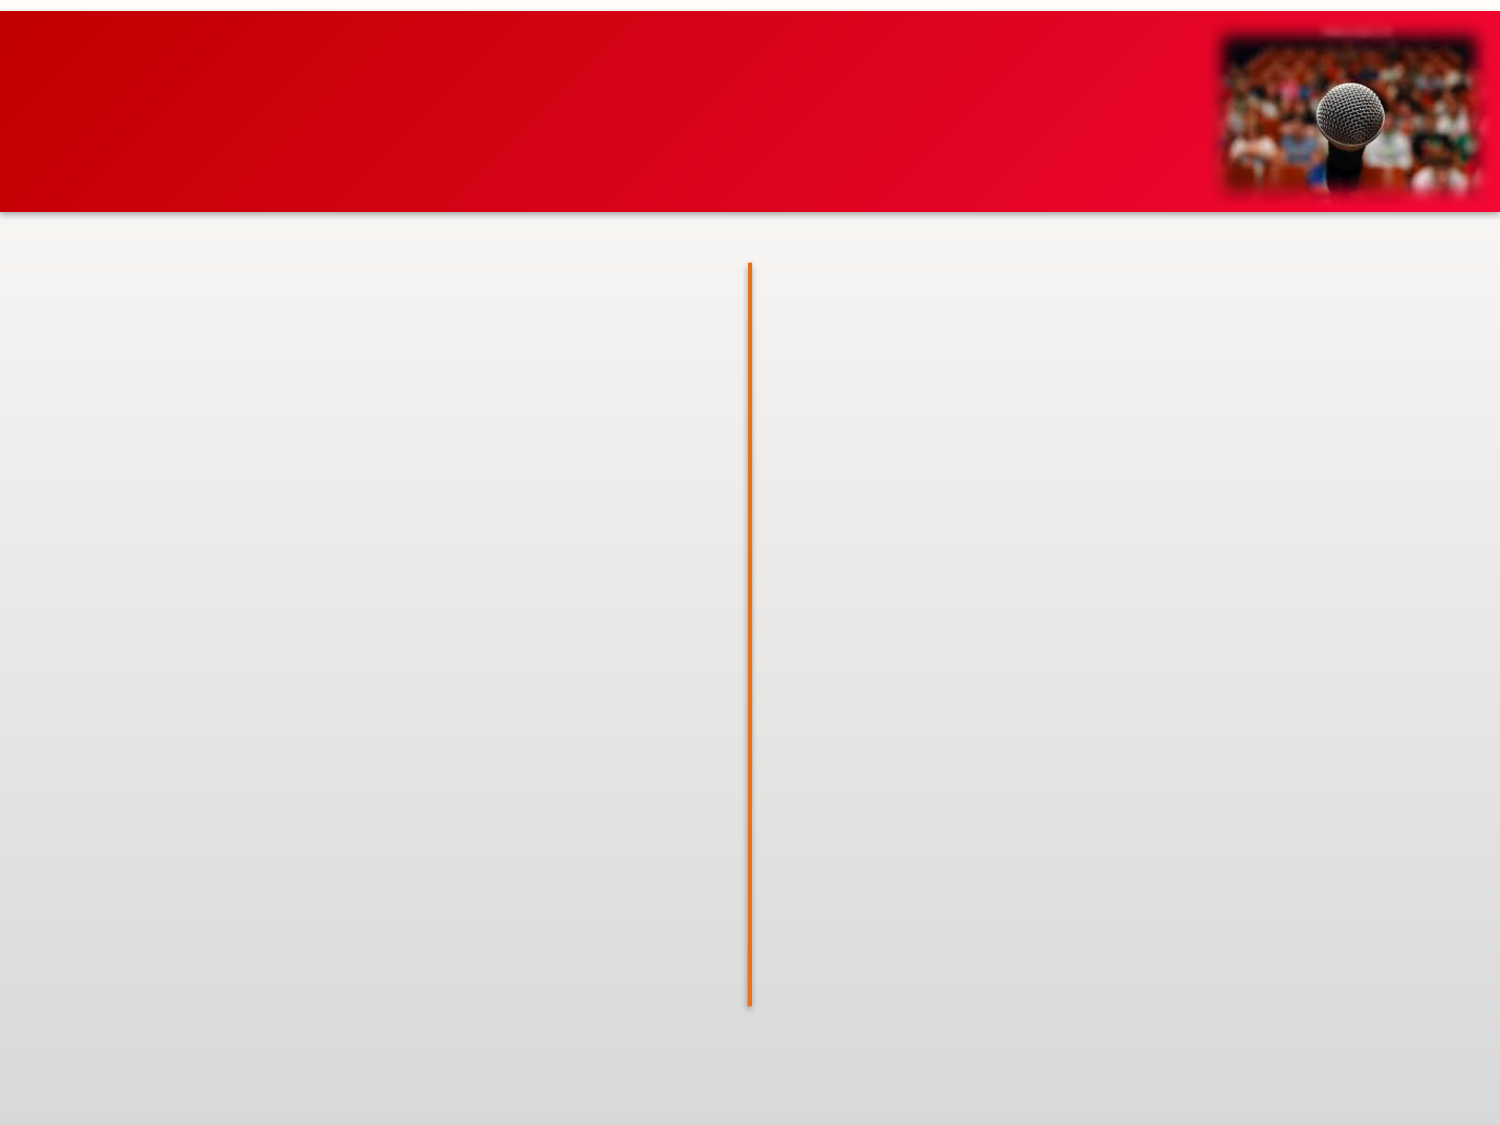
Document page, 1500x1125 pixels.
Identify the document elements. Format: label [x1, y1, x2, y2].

picture [1234, 47, 1466, 180]
